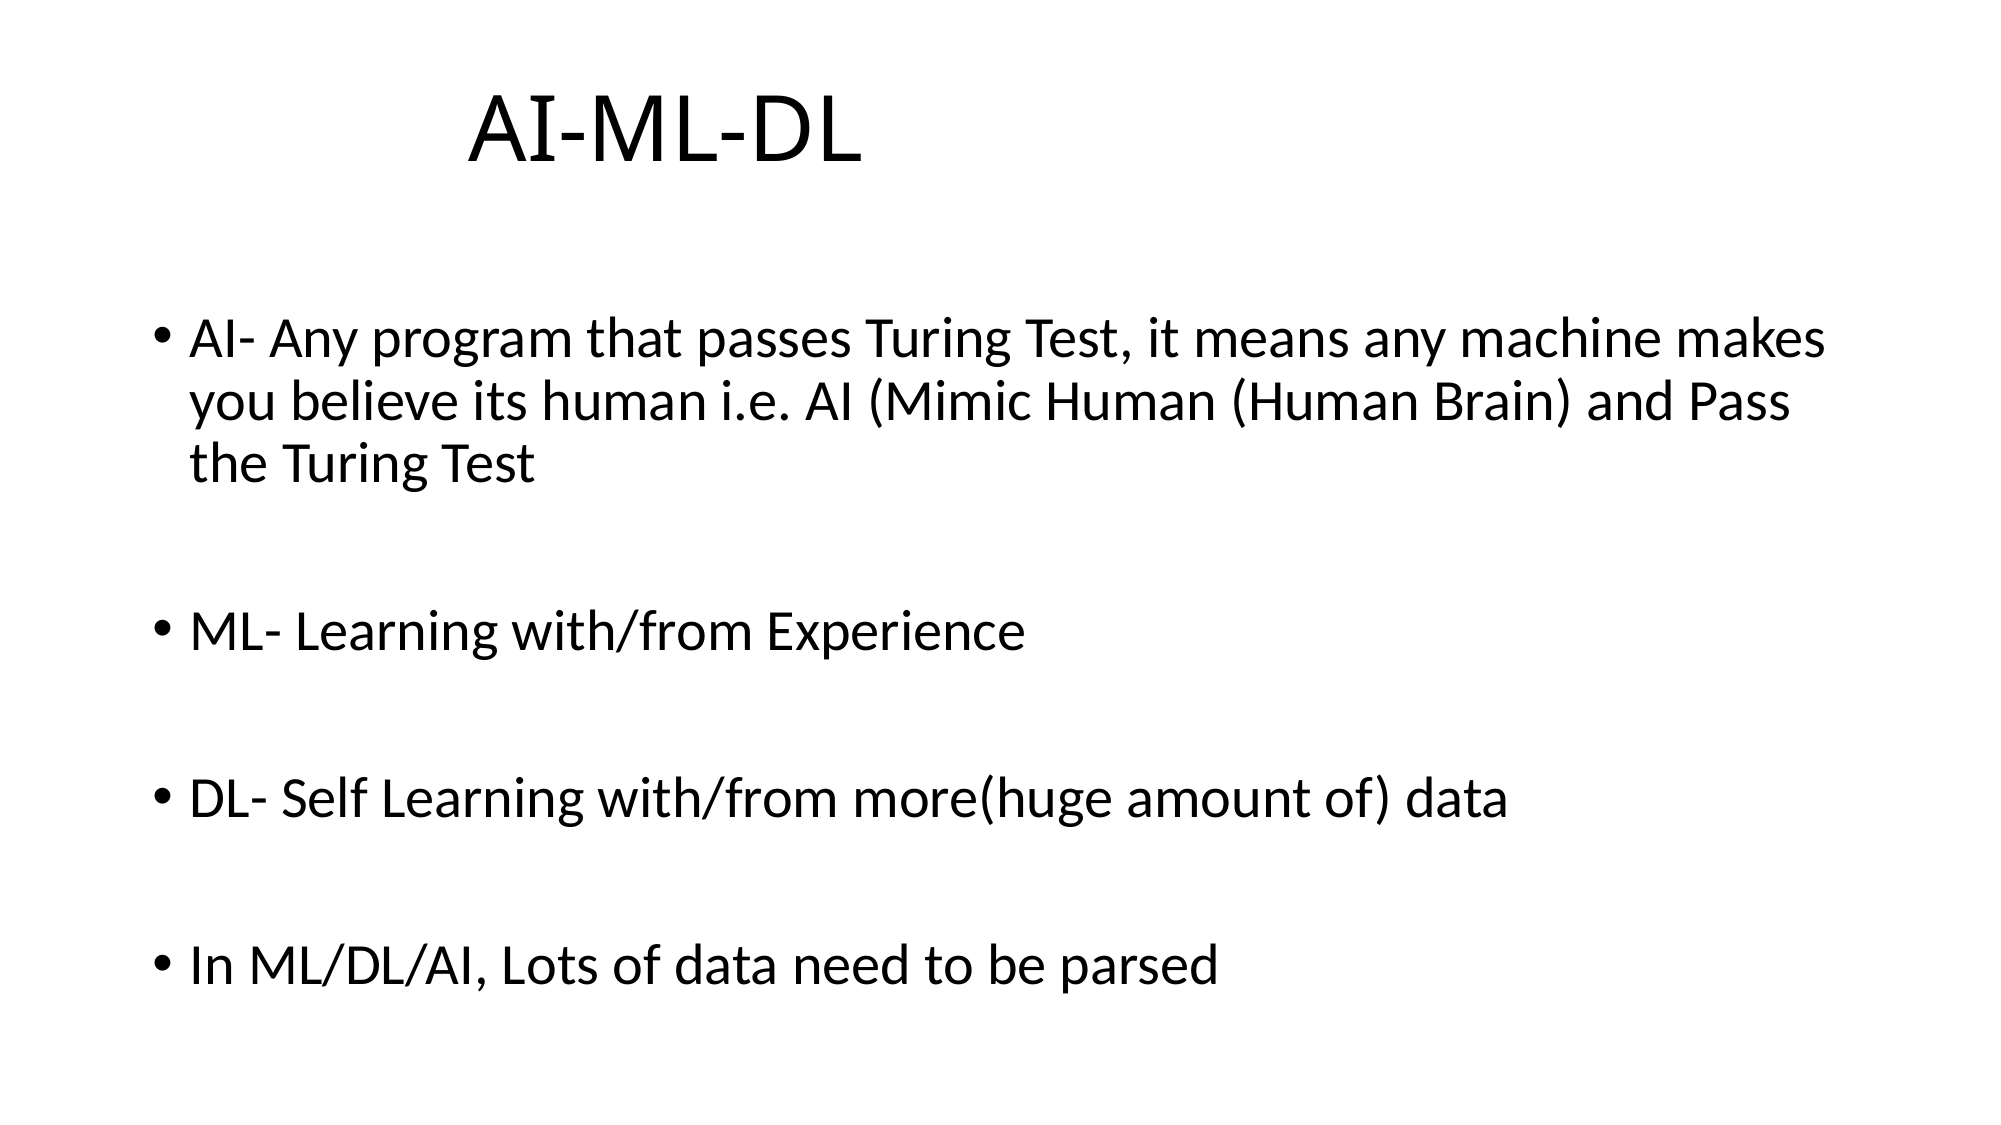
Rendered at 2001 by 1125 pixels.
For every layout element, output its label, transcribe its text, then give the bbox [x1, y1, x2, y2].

list AI- Any program that passes Turing Test, it means any machine makes you believe its human i.e. AI (Mimic Human (Human Brain) and Pass the Turing Test ML- Learning with/from Experience DL- Self Learning with/from more(huge amount of) data In ML/DL/AI, Lots of data need to be parsed [137, 299, 1863, 1014]
title AI-ML-DL [453, 22, 1869, 240]
